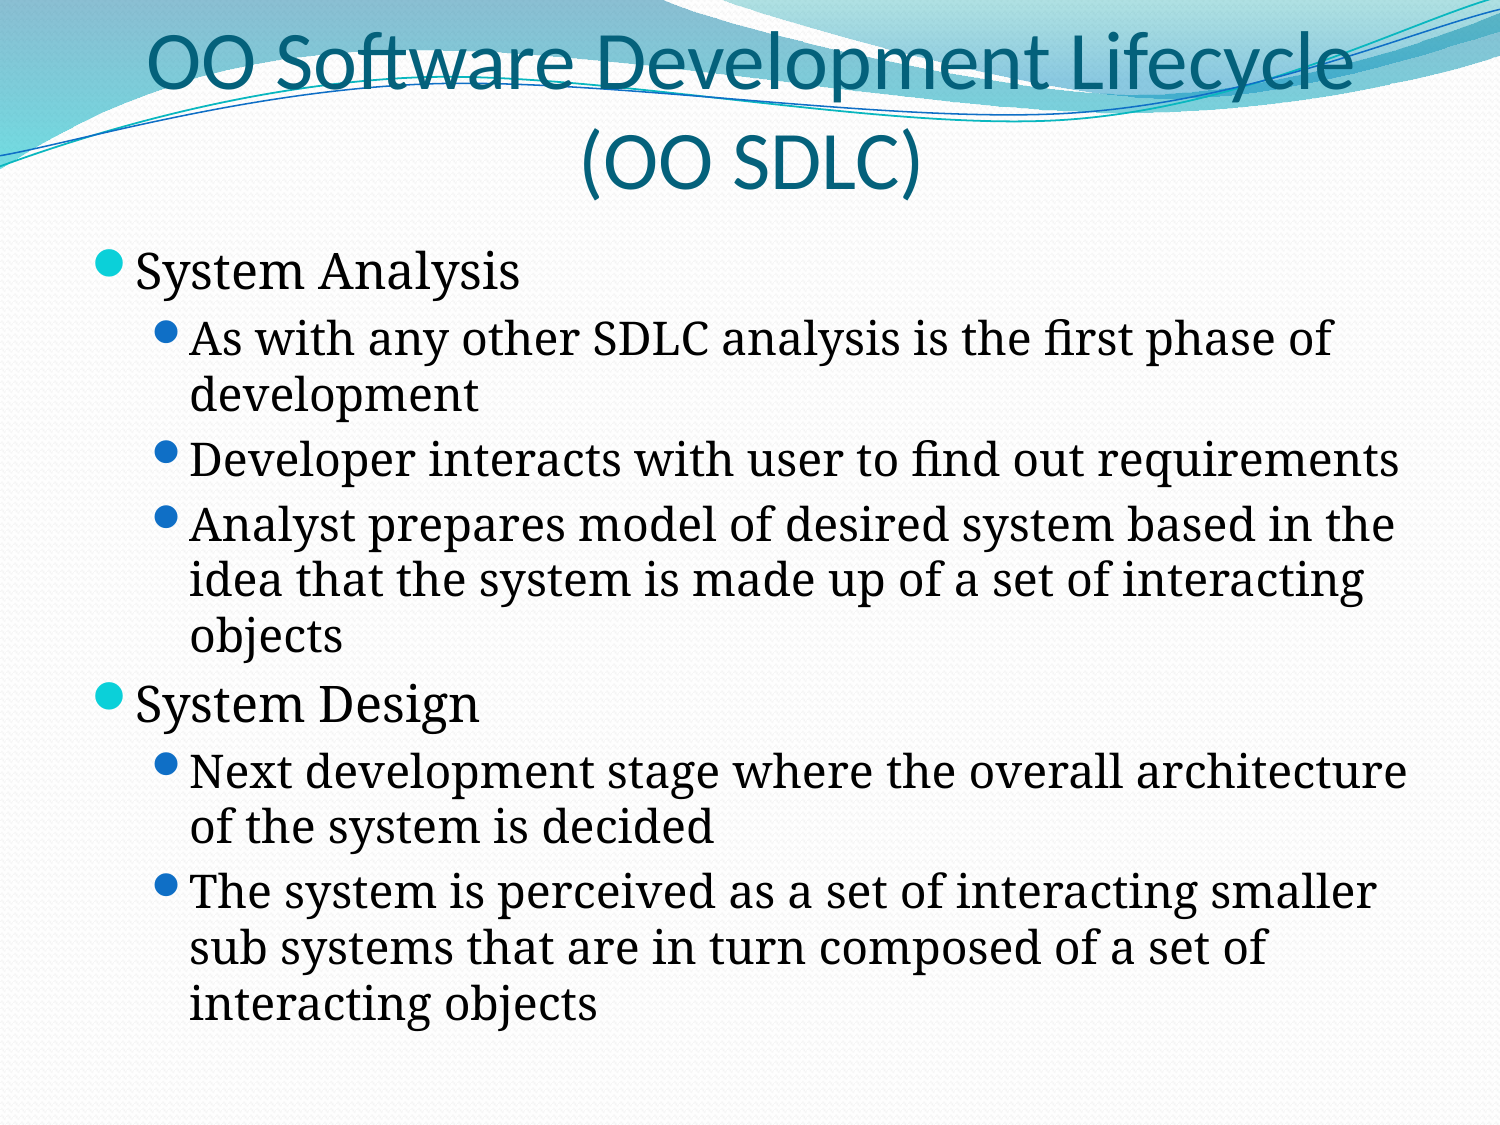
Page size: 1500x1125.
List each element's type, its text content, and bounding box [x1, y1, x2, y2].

list System Analysis As with any other SDLC analysis is the first phase of development Developer interacts with user to find out requirements Analyst prepares model of desired system based in the idea that the system is made up of a set of interacting objects System Design Next development stage where the overall architecture of the system is decided The system is perceived as a set of interacting smaller sub systems that are in turn composed of a set of interacting objects [76, 231, 1427, 1047]
title OO Software Development Lifecycle (OO SDLC) [76, 90, 1427, 207]
